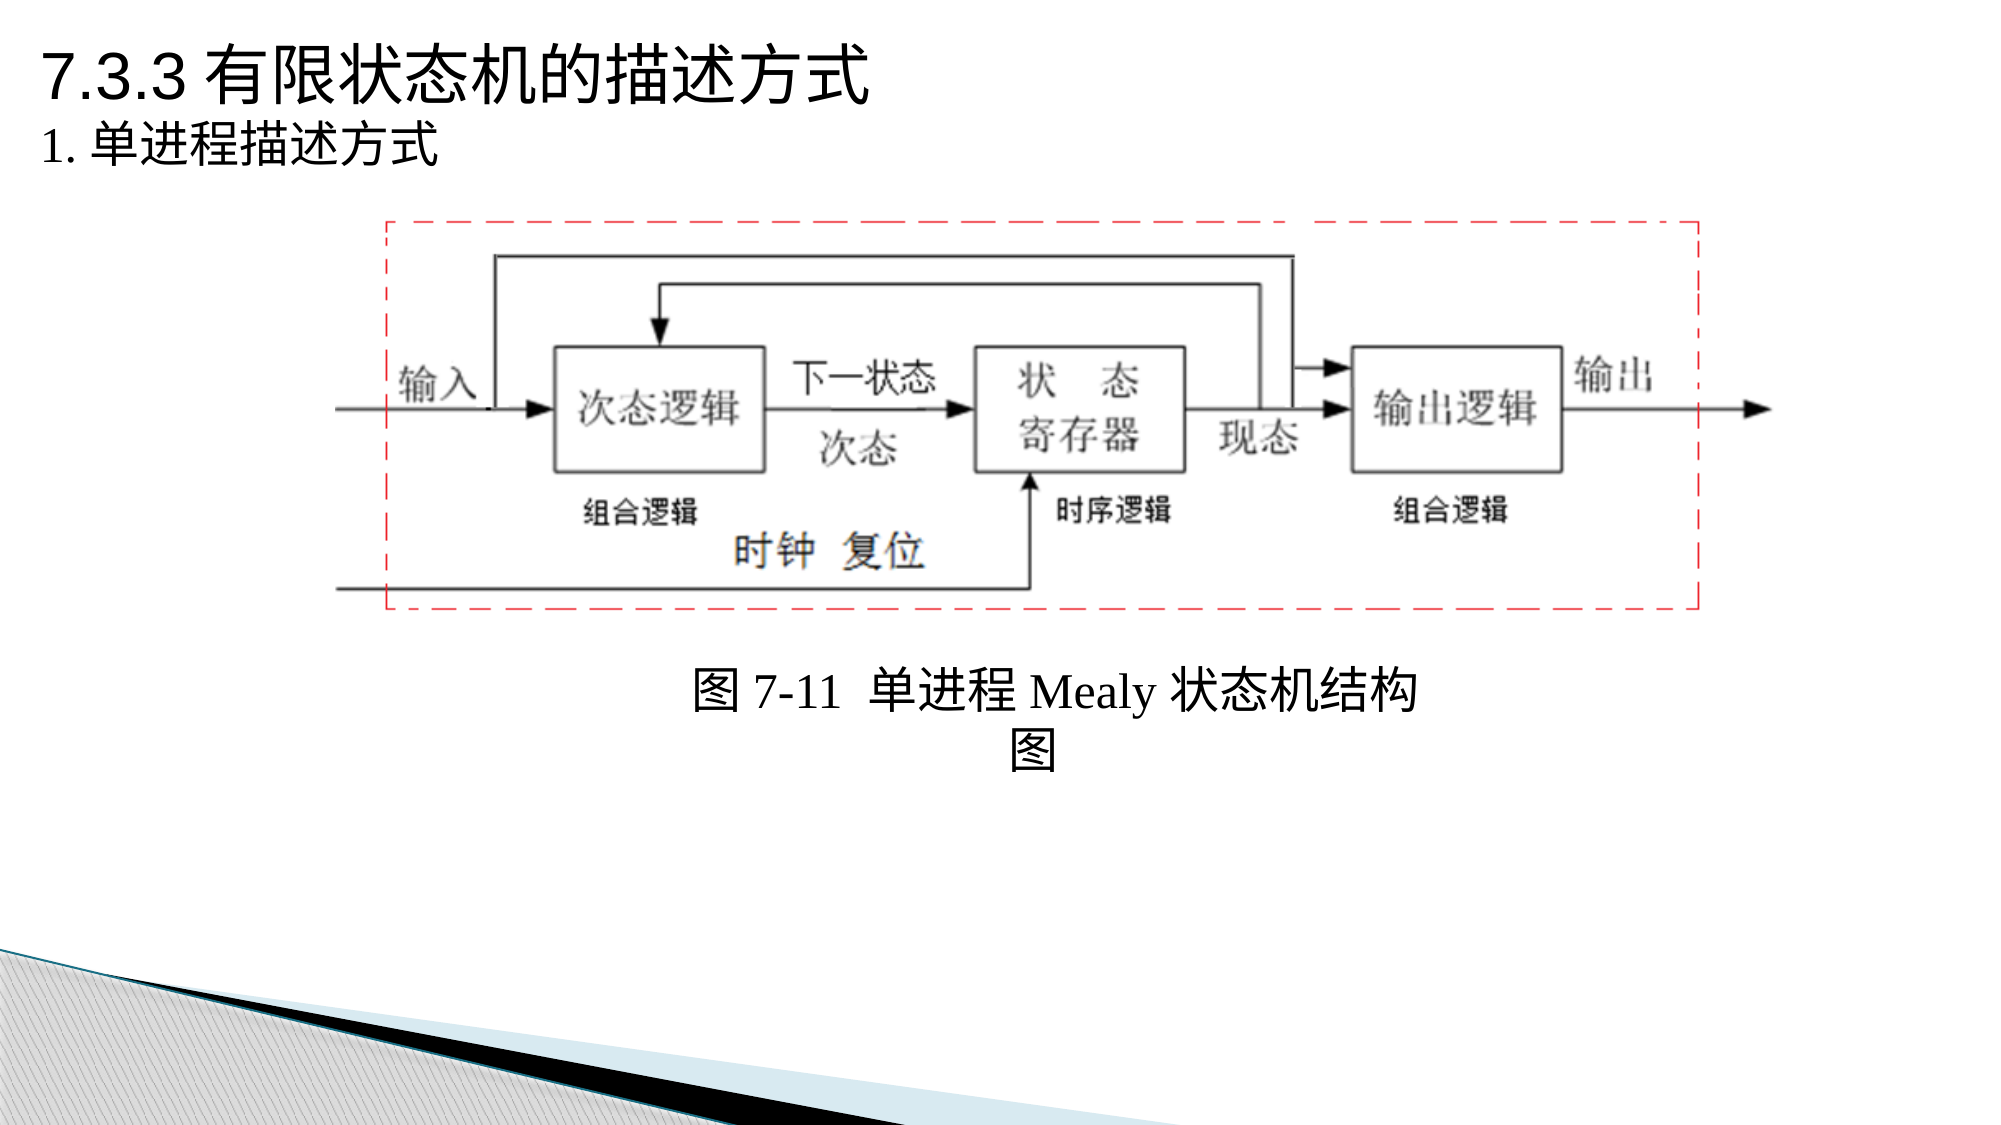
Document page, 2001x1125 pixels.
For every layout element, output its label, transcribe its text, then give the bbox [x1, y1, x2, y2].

text_box 7.3.3有限状态机的描述方式 1.单进程描述方式 [0, 20, 1452, 231]
text_box 图7-11 单进程Mealy状态机结构图 [628, 680, 1438, 756]
picture [334, 205, 1790, 625]
